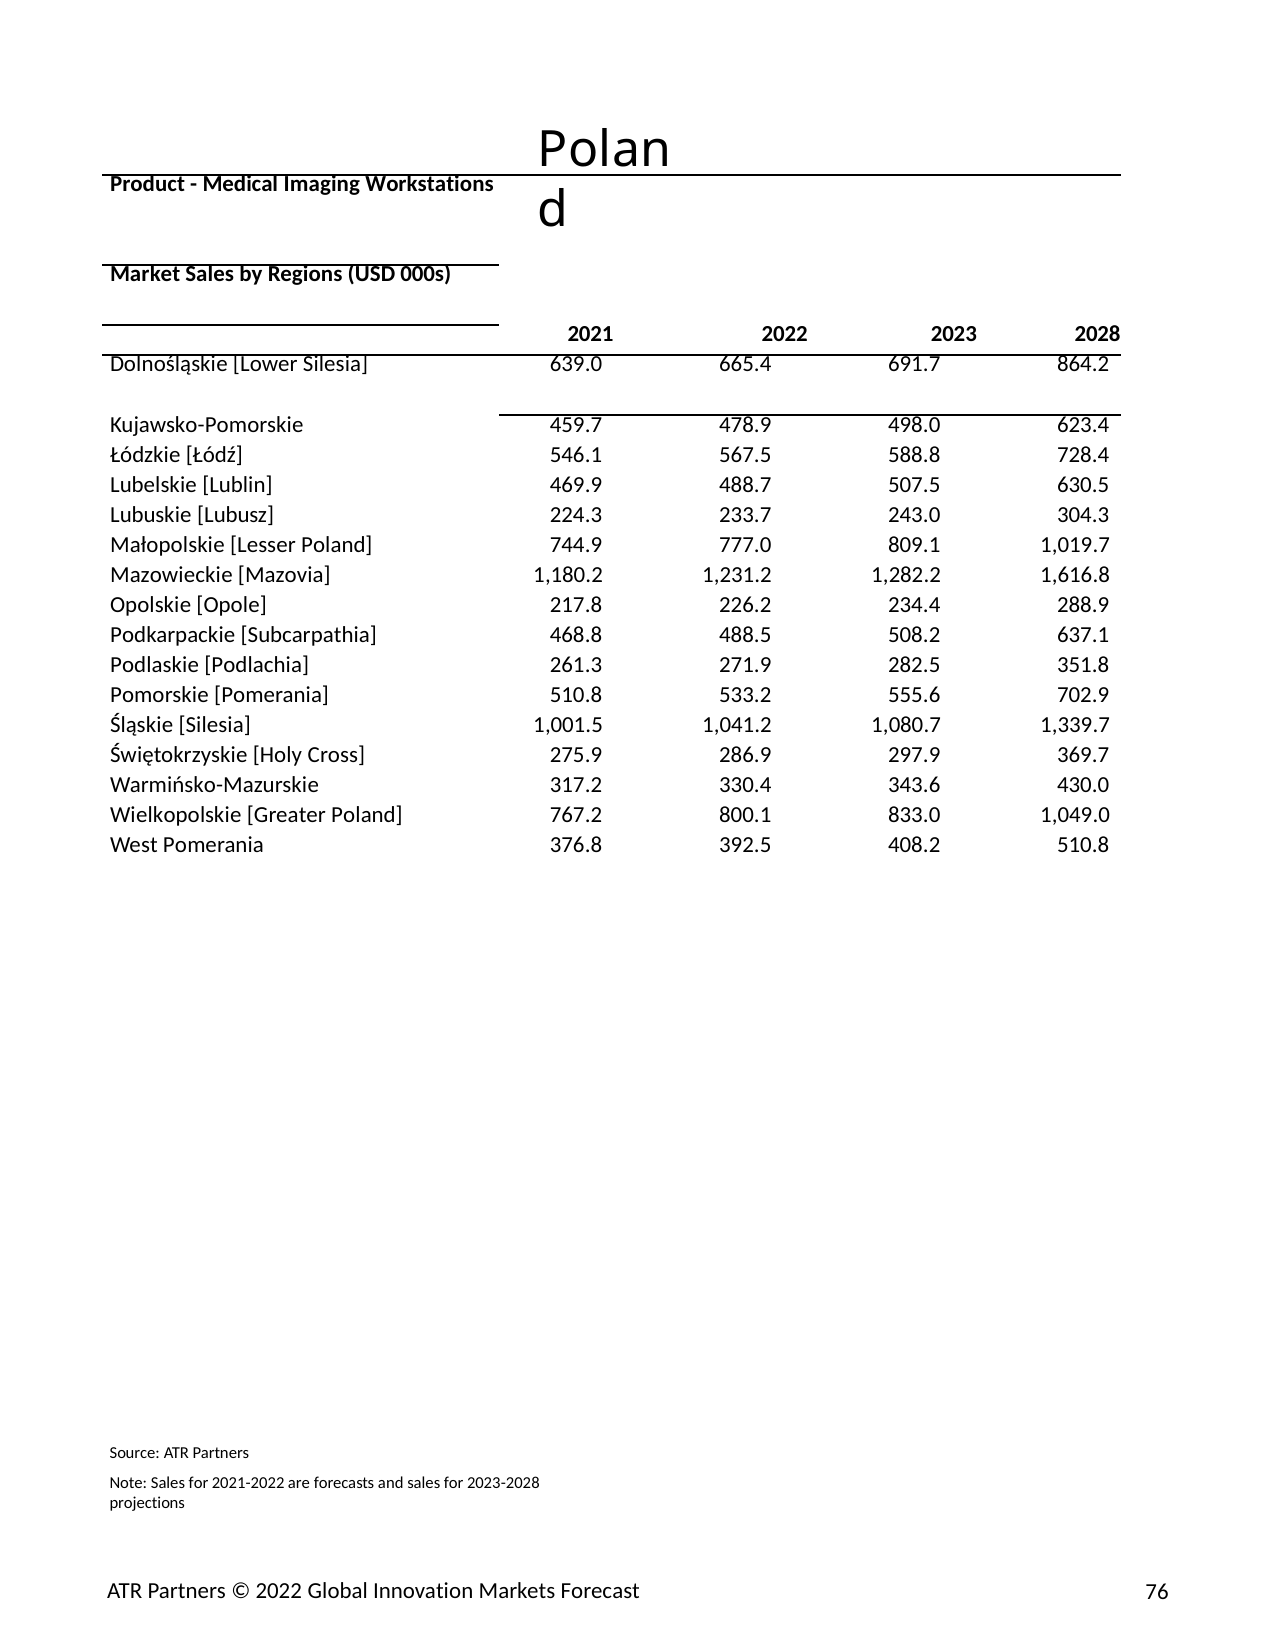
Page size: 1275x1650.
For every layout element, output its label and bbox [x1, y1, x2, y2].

slide_number [1129, 1576, 1173, 1650]
text_box [107, 1442, 619, 1512]
table_cell [102, 356, 1121, 872]
table_cell [102, 325, 1121, 354]
table_cell [102, 266, 499, 324]
text_box [535, 115, 692, 174]
text_box [104, 1576, 999, 1637]
table_header [102, 176, 1121, 325]
